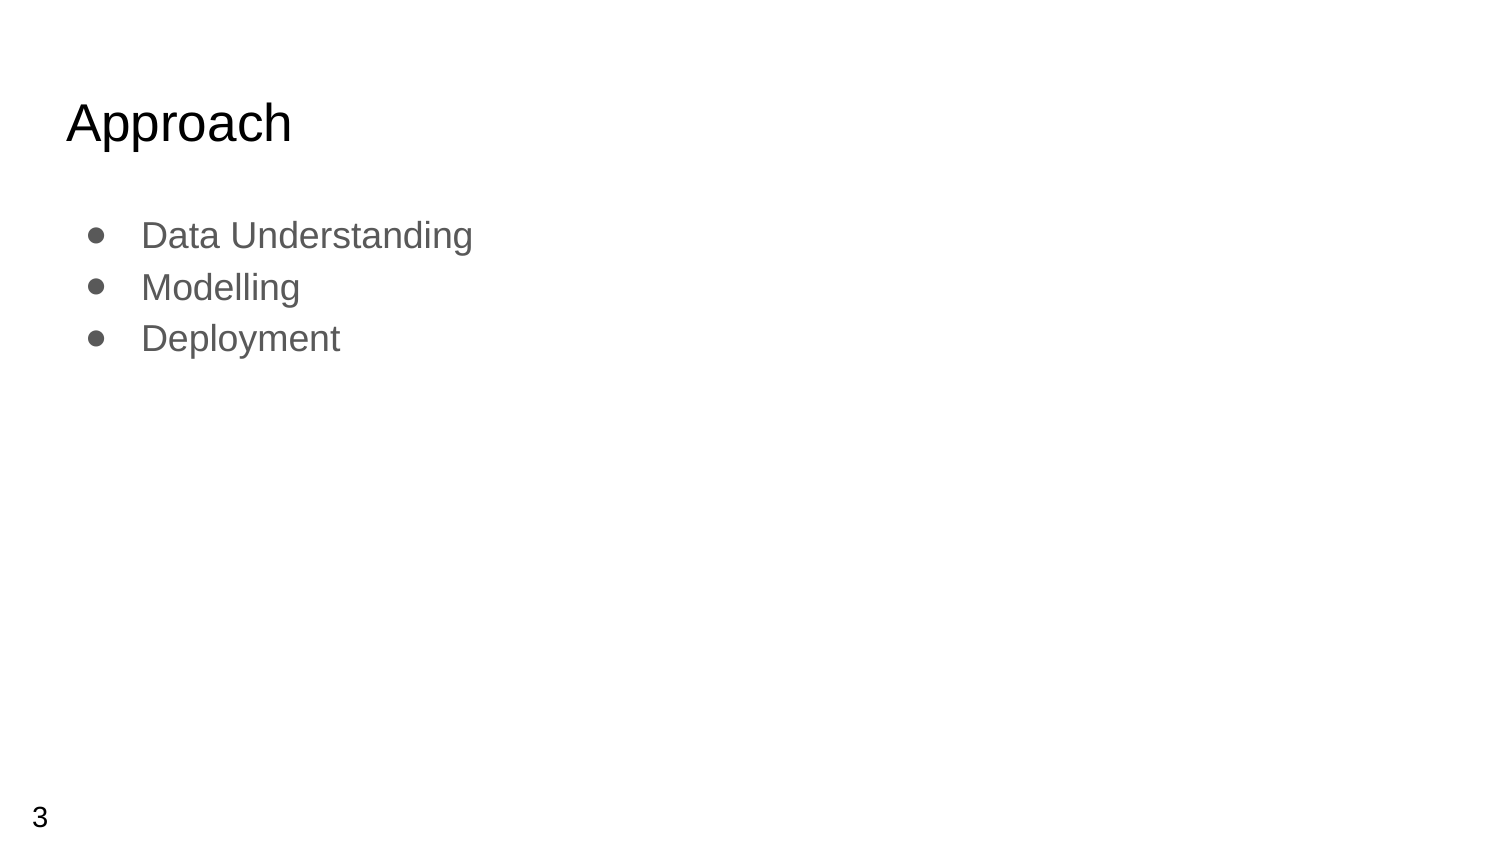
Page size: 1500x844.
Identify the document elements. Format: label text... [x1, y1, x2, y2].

text_box 3 [17, 783, 75, 844]
list Data Understanding Modelling Deployment [51, 189, 1449, 750]
title Approach [51, 72, 1449, 167]
